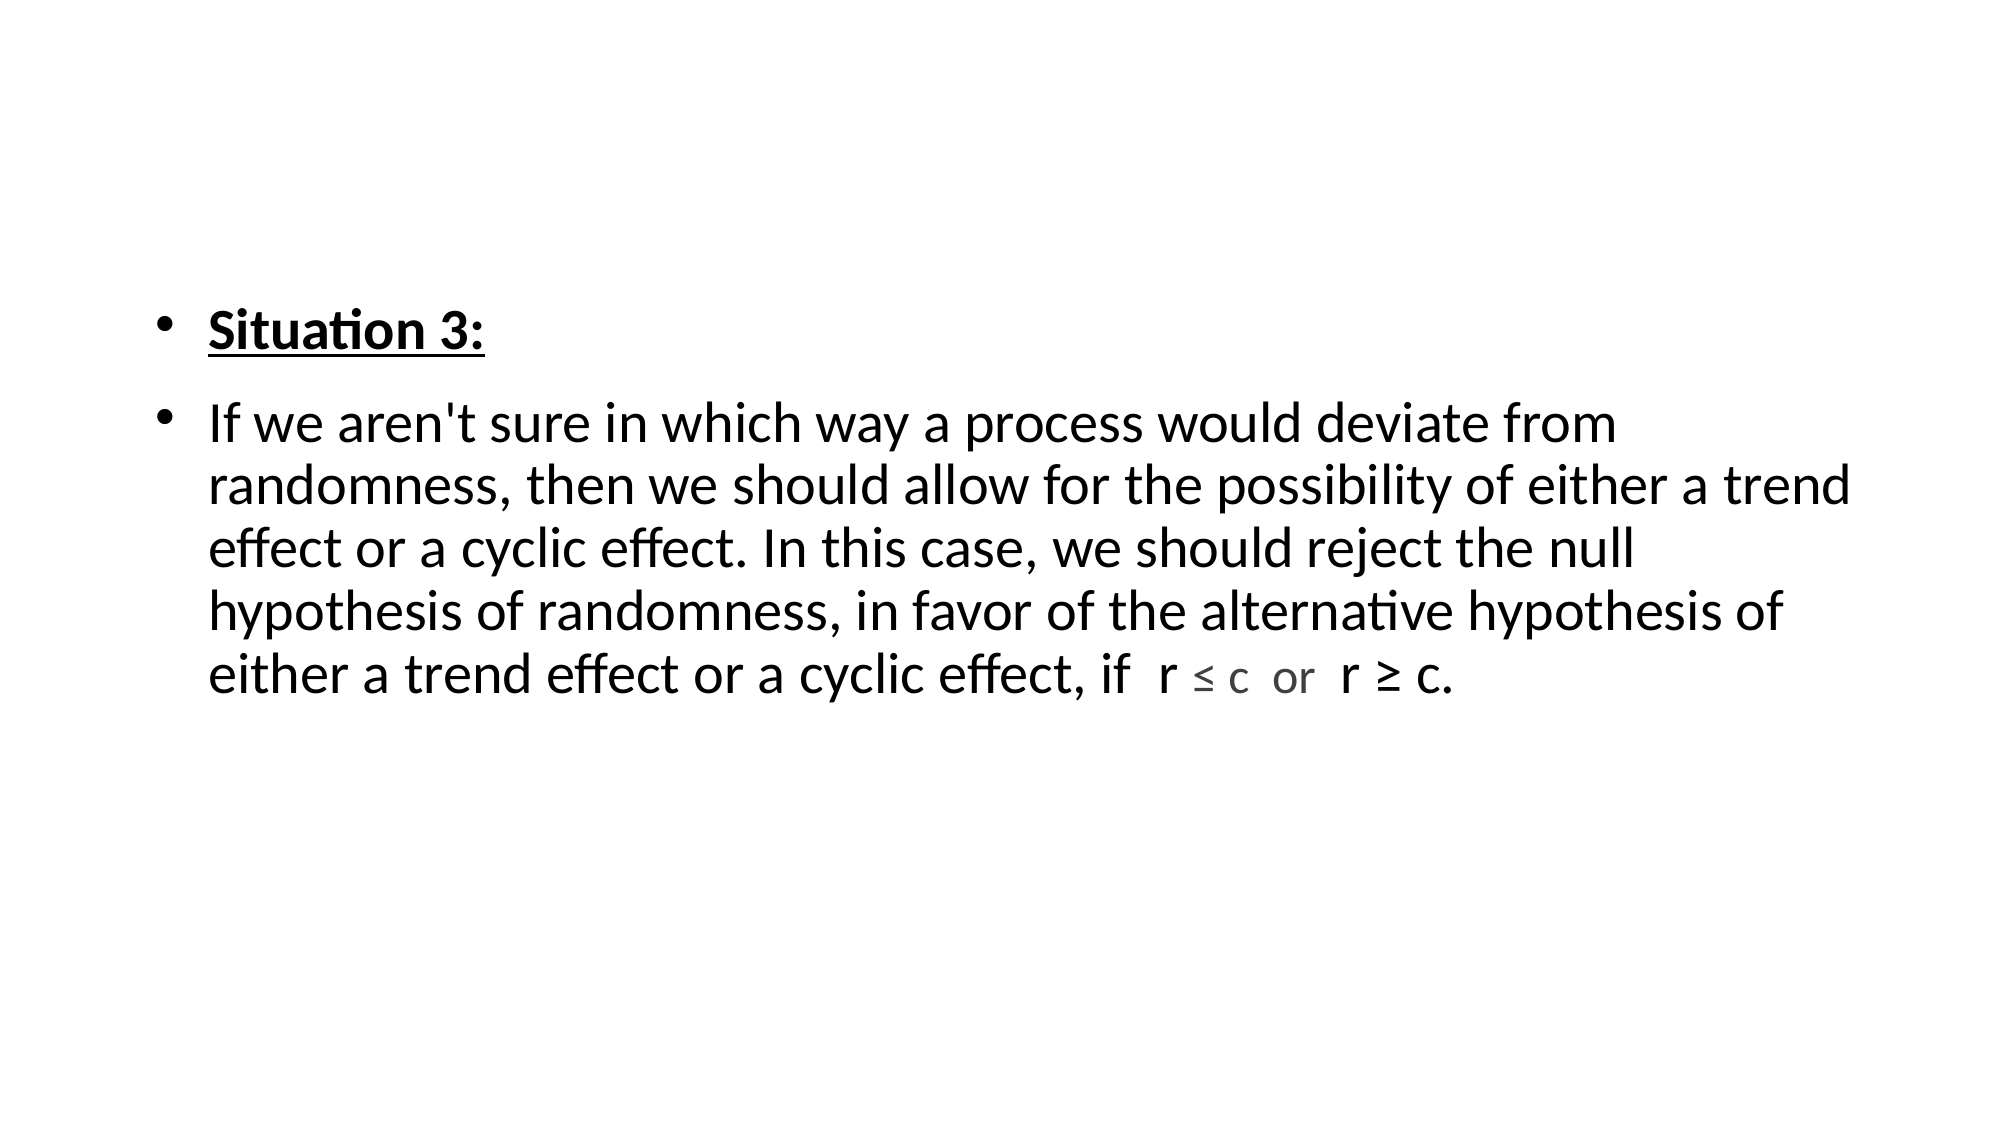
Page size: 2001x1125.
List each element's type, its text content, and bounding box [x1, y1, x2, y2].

list Situation 3: If we aren't sure in which way a process would deviate from randomness, then we should allow for the possibility of either a trend effect or a cyclic effect. In this case, we should reject the null hypothesis of randomness, in favor of the alternative hypothesis of either a trend effect or a cyclic effect, if r ≤ c or r ≥ c. [137, 299, 1863, 1014]
